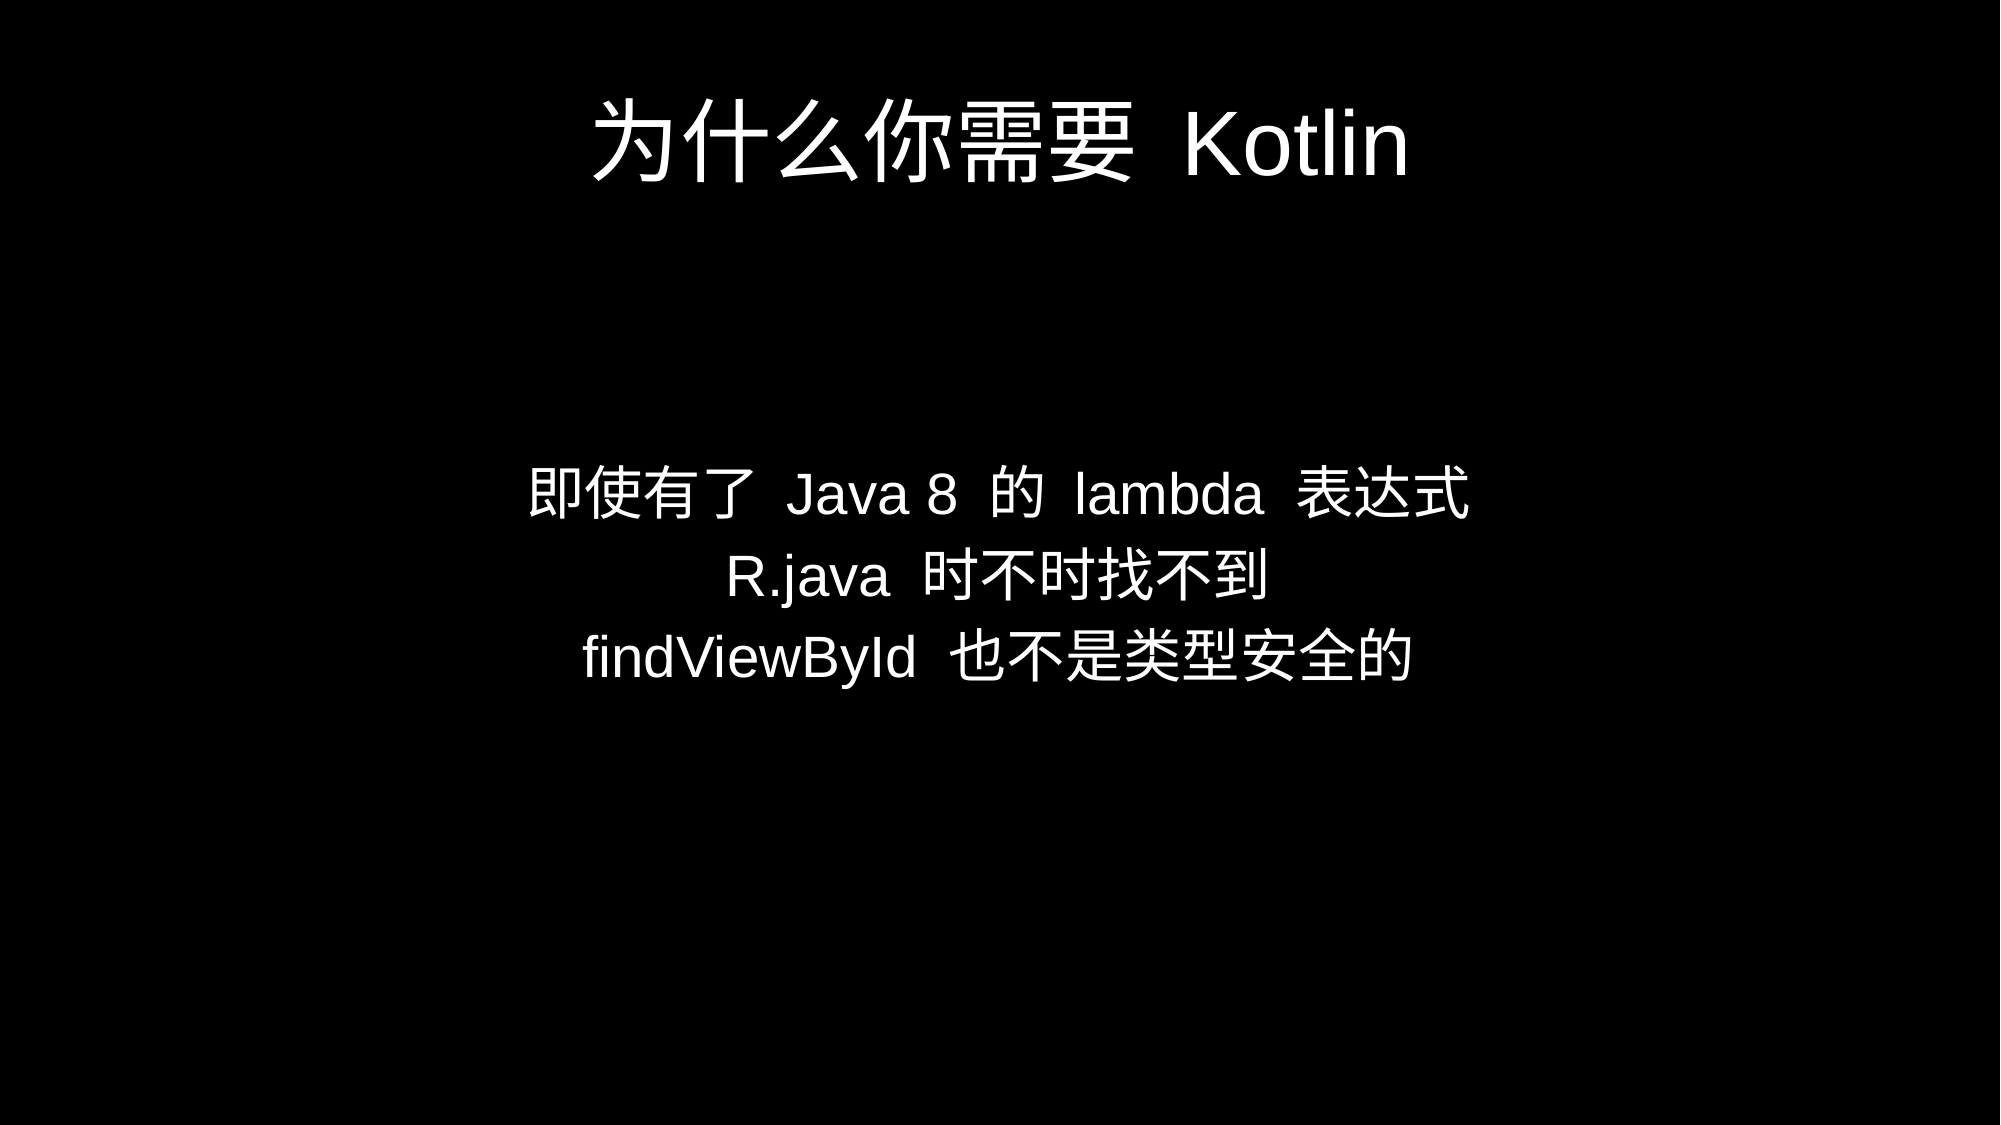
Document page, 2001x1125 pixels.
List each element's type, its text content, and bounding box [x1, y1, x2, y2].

list 即使有了 Java 8 的 lambda 表达式 R.java 时不时找不到 findViewById 也不是类型安全的 [159, 448, 1838, 891]
title 为什么你需要 Kotlin [99, 44, 1901, 233]
